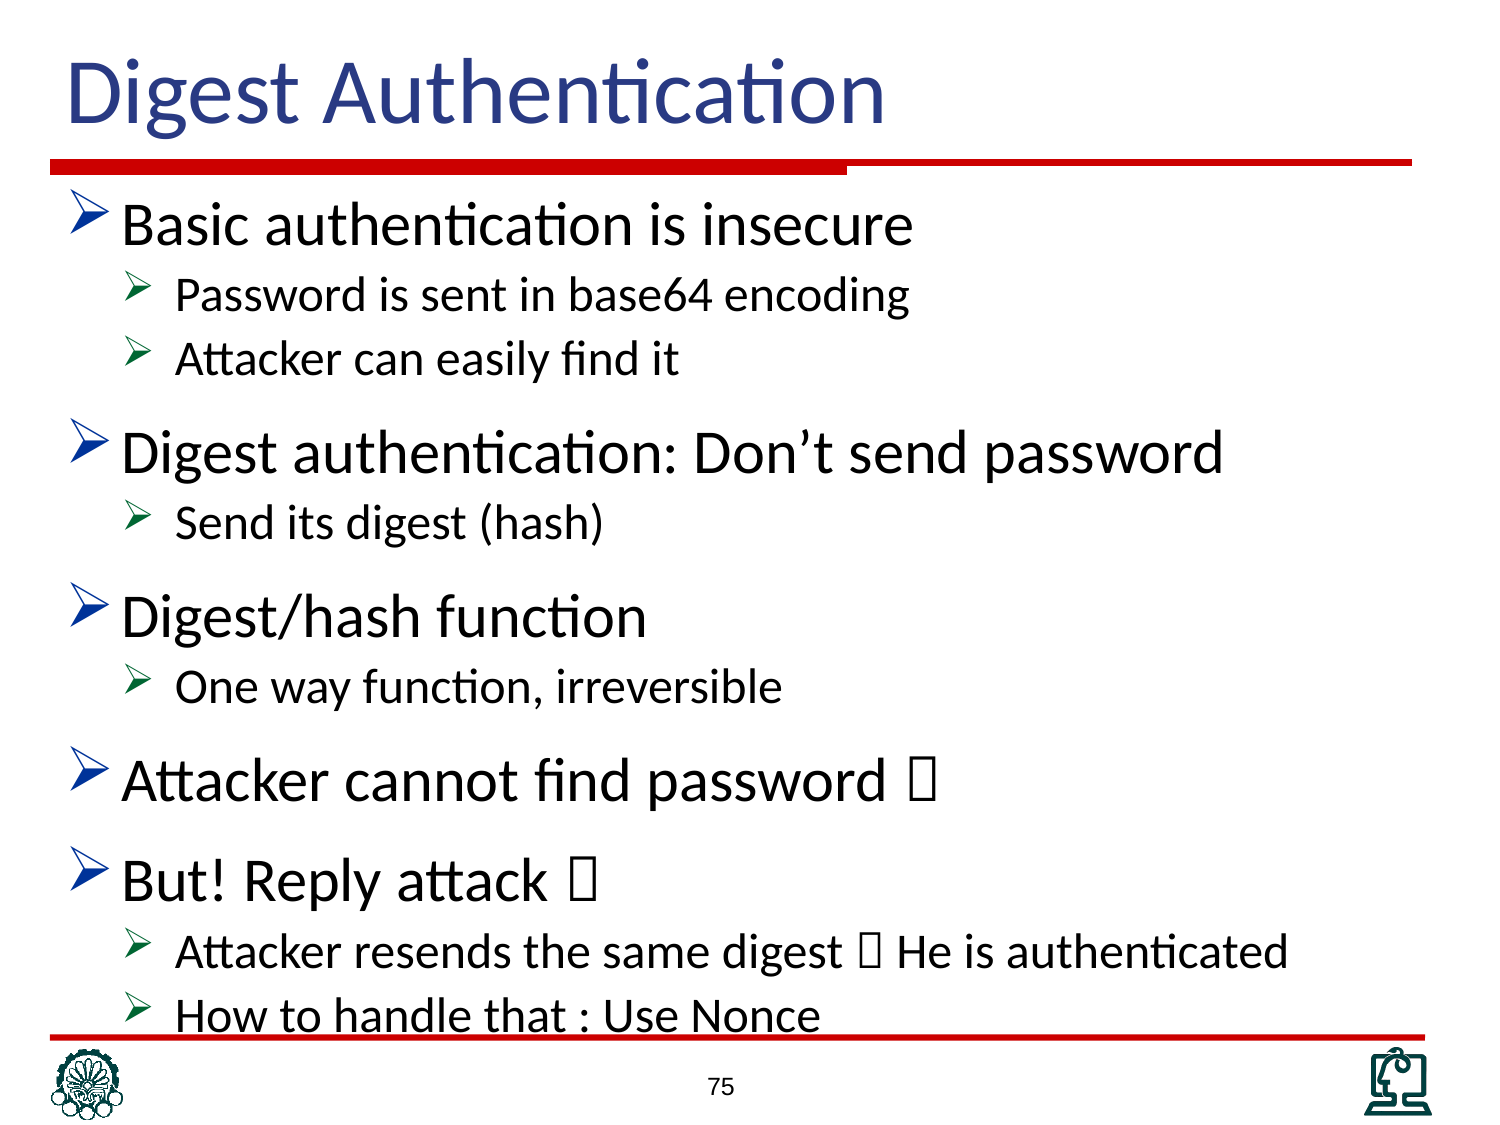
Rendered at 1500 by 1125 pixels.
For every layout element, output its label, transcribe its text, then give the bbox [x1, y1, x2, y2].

picture [50, 1047, 125, 1122]
title Digest Authentication [49, 24, 1438, 151]
picture [1362, 1045, 1438, 1119]
slide_number 75 [649, 1062, 751, 1103]
list Basic authentication is insecure Password is sent in base64 encoding Attacker can easily find it Digest authentication: Don’t send password Send its digest (hash) Digest/hash function One way function, irreversible Attacker cannot find password  But! Reply attack  Attacker resends the same digest  He is authenticated How to handle that : Use Nonce [49, 174, 1500, 1026]
